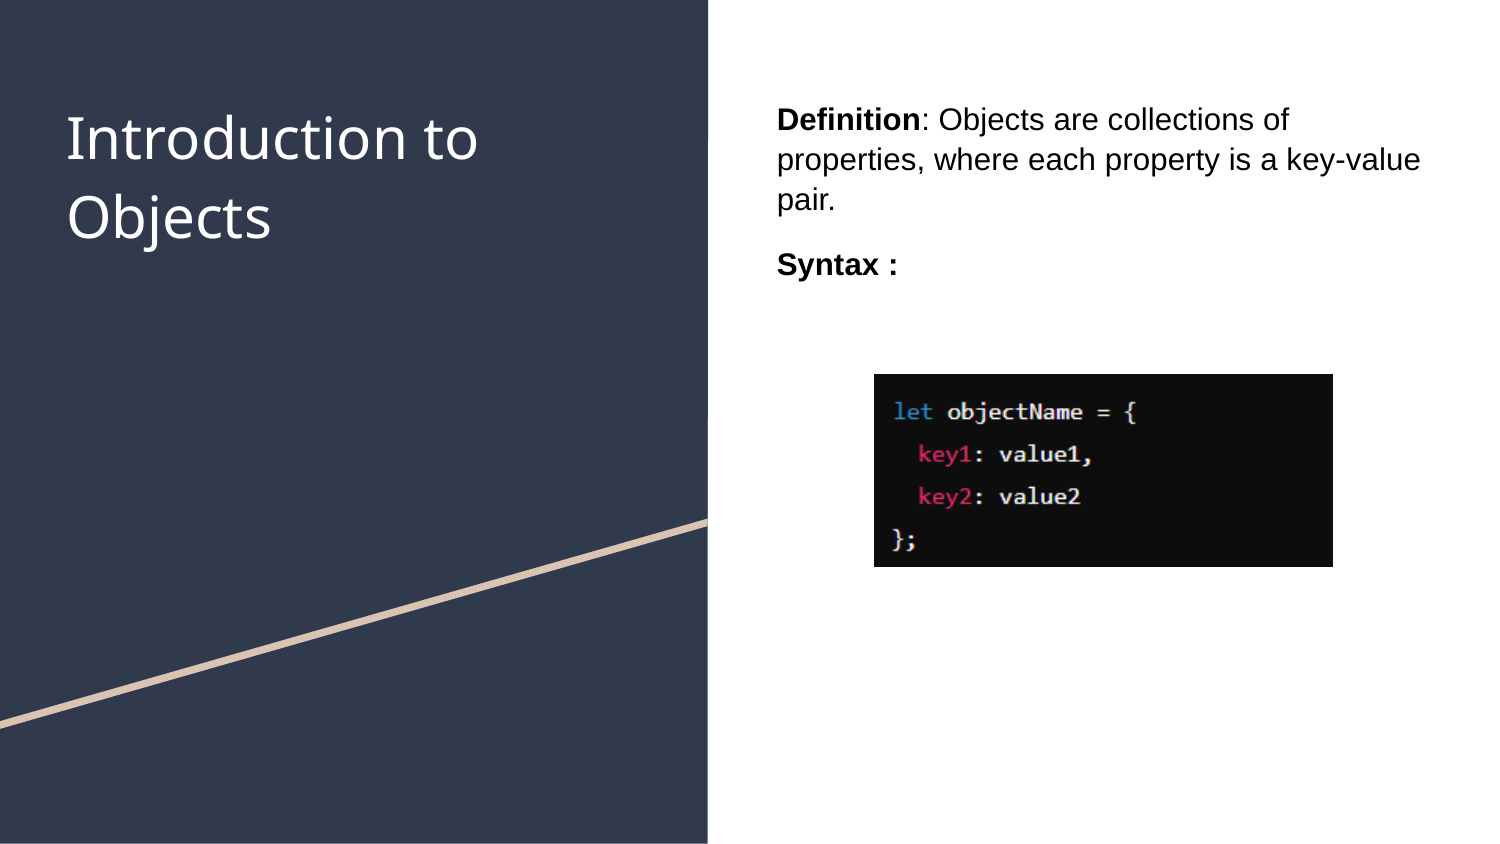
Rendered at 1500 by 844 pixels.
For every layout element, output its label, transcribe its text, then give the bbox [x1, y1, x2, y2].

list Definition: Objects are collections of properties, where each property is a key-value pair. Syntax : [761, 82, 1446, 755]
title Introduction to Objects [51, 82, 660, 494]
picture [874, 374, 1333, 568]
